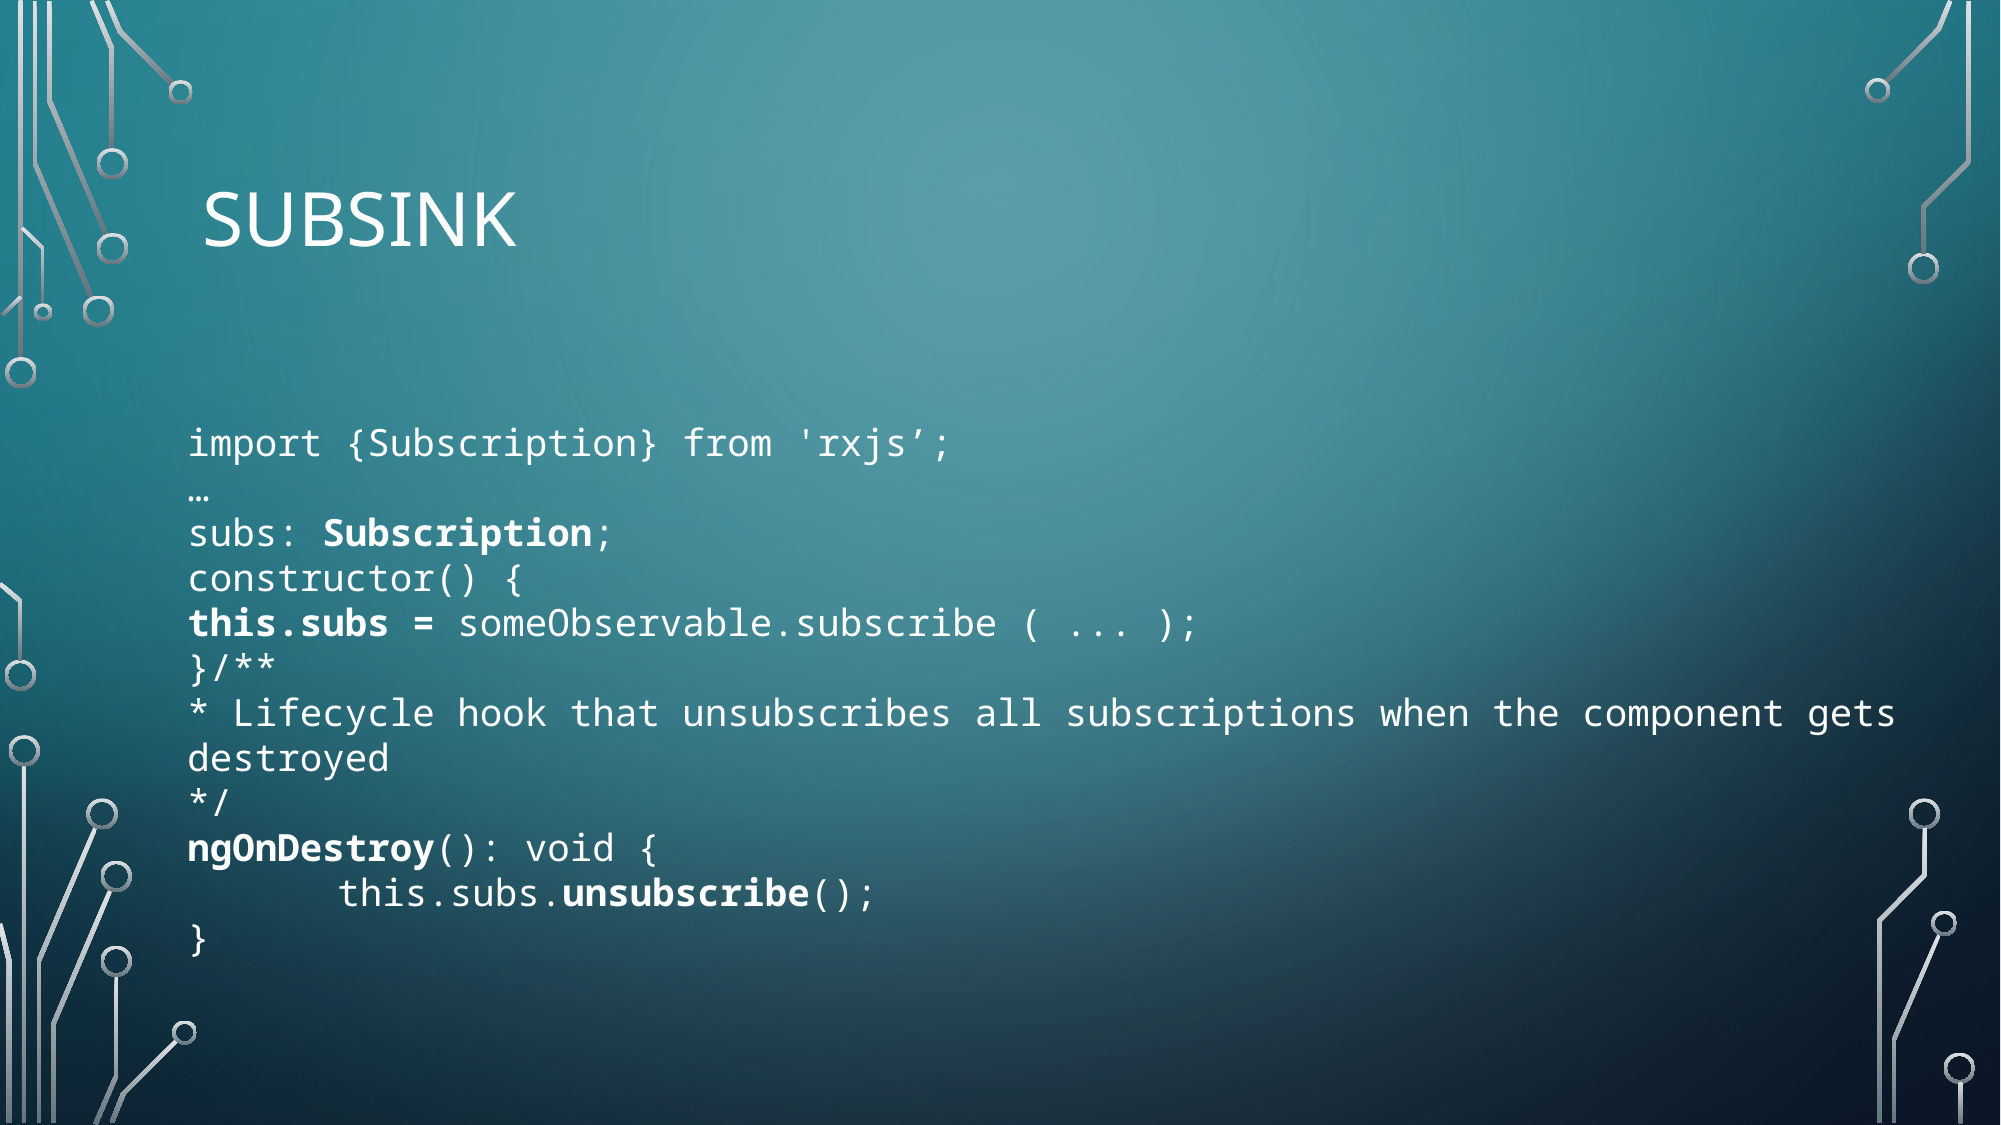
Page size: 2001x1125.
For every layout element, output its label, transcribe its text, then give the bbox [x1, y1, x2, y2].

list import {Subscription} from 'rxjs’; … subs: Subscription; constructor() { this.subs = someObservable.subscribe ( ... ); }/** * Lifecycle hook that unsubscribes all subscriptions when the component gets destroyed */ ngOnDestroy(): void { this.subs.unsubscribe(); } [187, 311, 1974, 1008]
title subsink [187, 101, 1813, 311]
